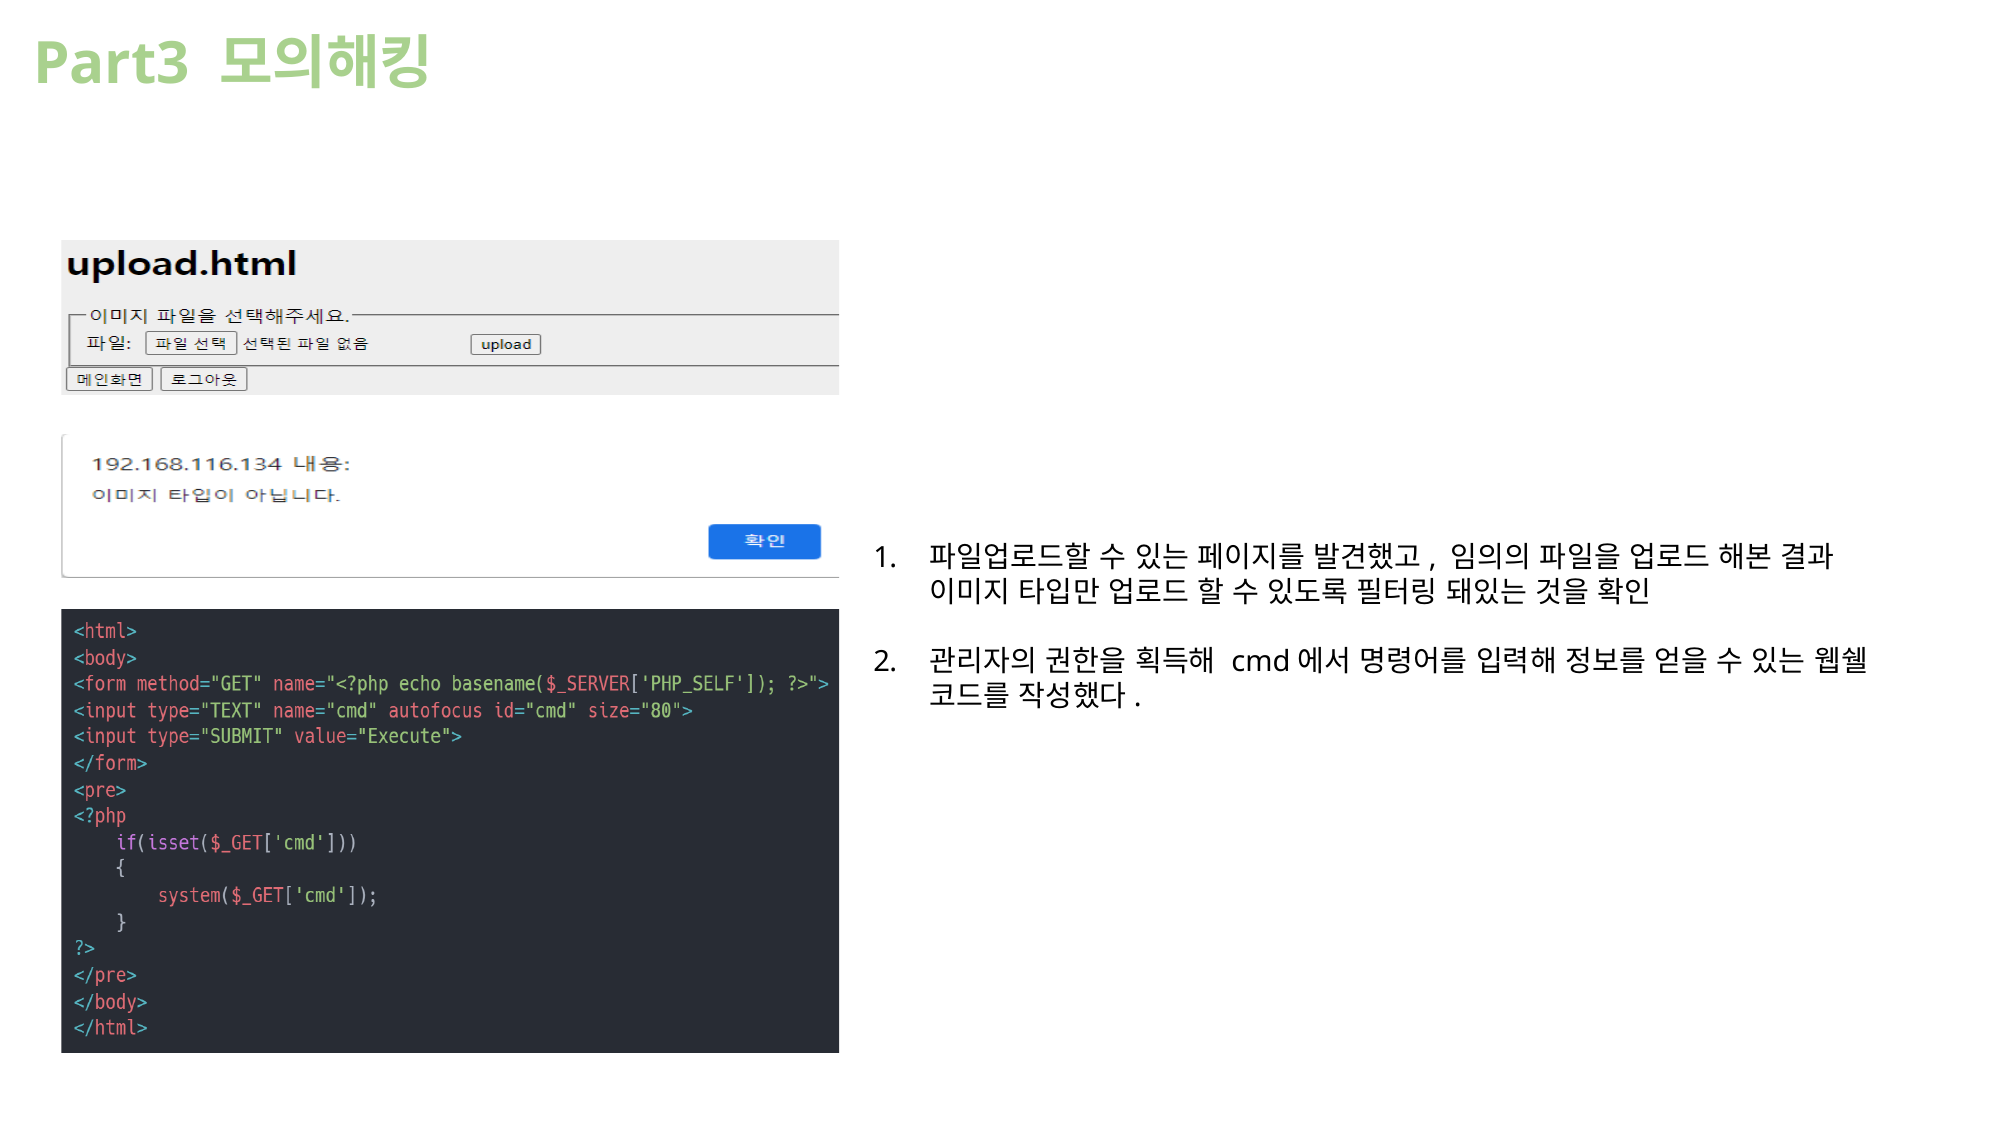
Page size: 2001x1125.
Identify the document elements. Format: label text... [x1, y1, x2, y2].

picture [61, 609, 840, 1053]
text_box Part3 모의해킹 [18, 17, 449, 102]
picture [61, 240, 840, 395]
text_box 파일업로드할 수 있는 페이지를 발견했고, 임의의 파일을 업로드 해본 결과 이미지 타입만 업로드 할 수 있도록 필터링 돼있는 것을 확인 관리자의 권한을 획득해 cmd에서 명령어를 입력해 정보를 얻을 수 있는 웹쉘 코드를 작성했다. [858, 530, 1903, 721]
picture [61, 434, 840, 578]
